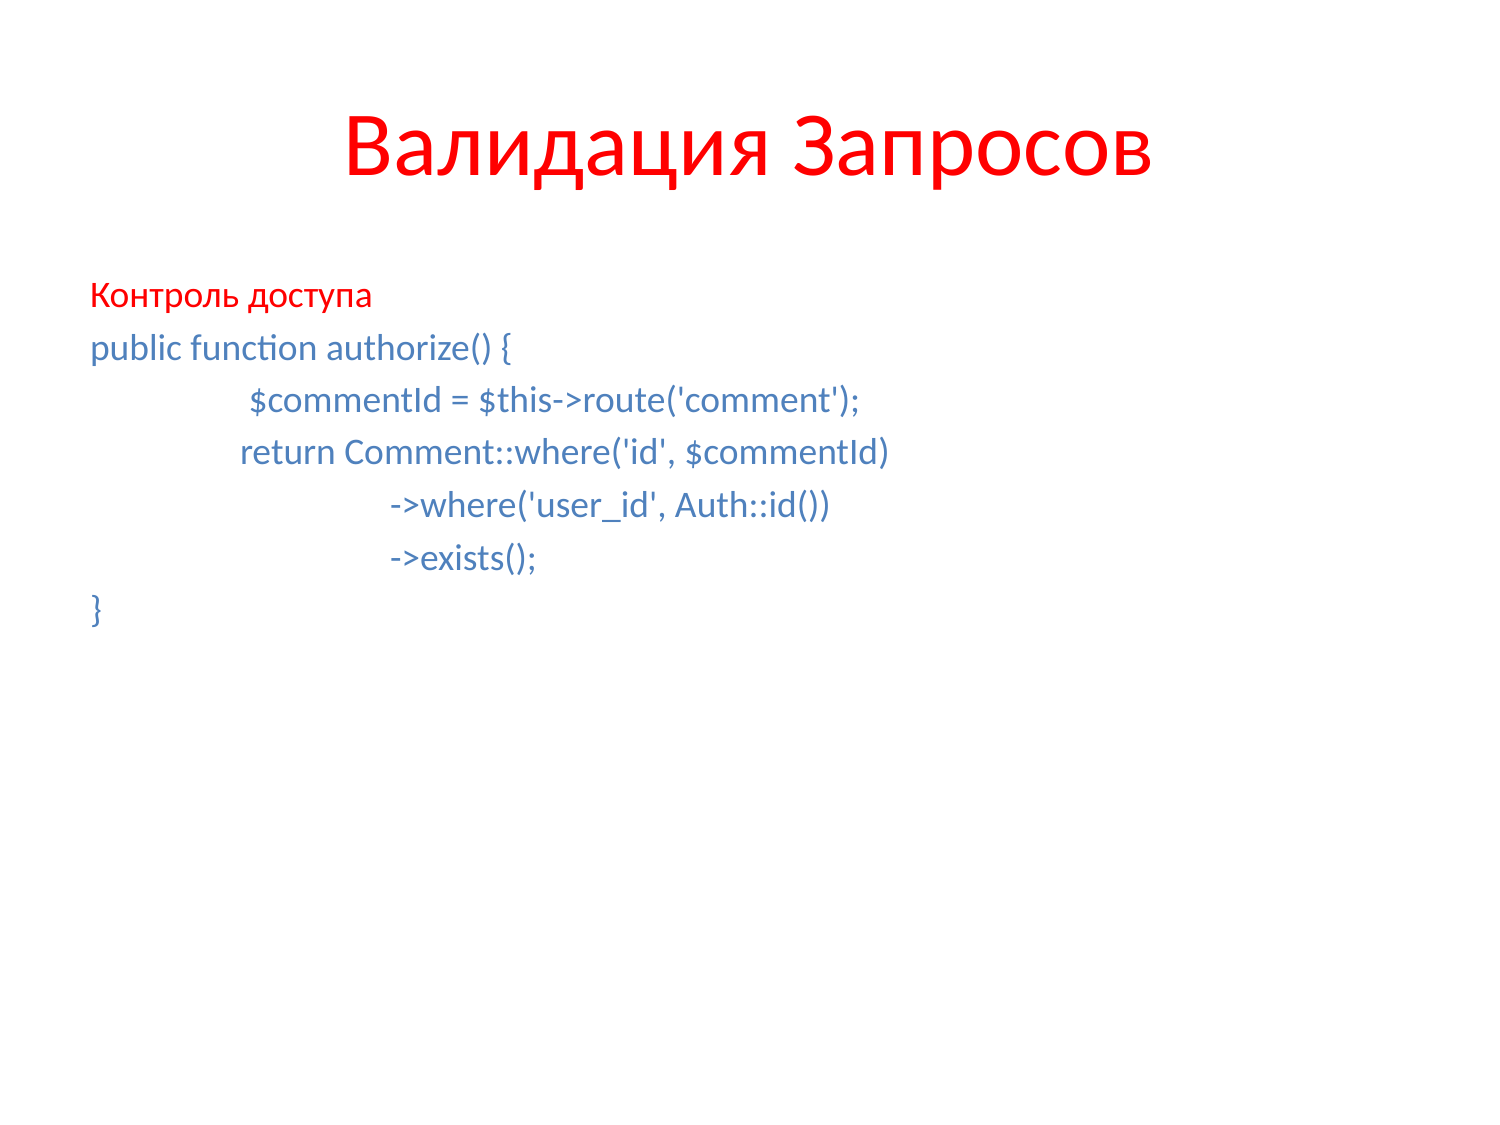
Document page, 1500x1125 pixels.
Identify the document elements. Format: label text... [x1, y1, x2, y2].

title Валидация Запросов [75, 45, 1425, 233]
list Контроль доступа public function authorize() { $commentId = $this->route('comment'); return Comment::where('id', $commentId) ->where('user_id', Auth::id()) ->exists(); } [75, 262, 1425, 1005]
